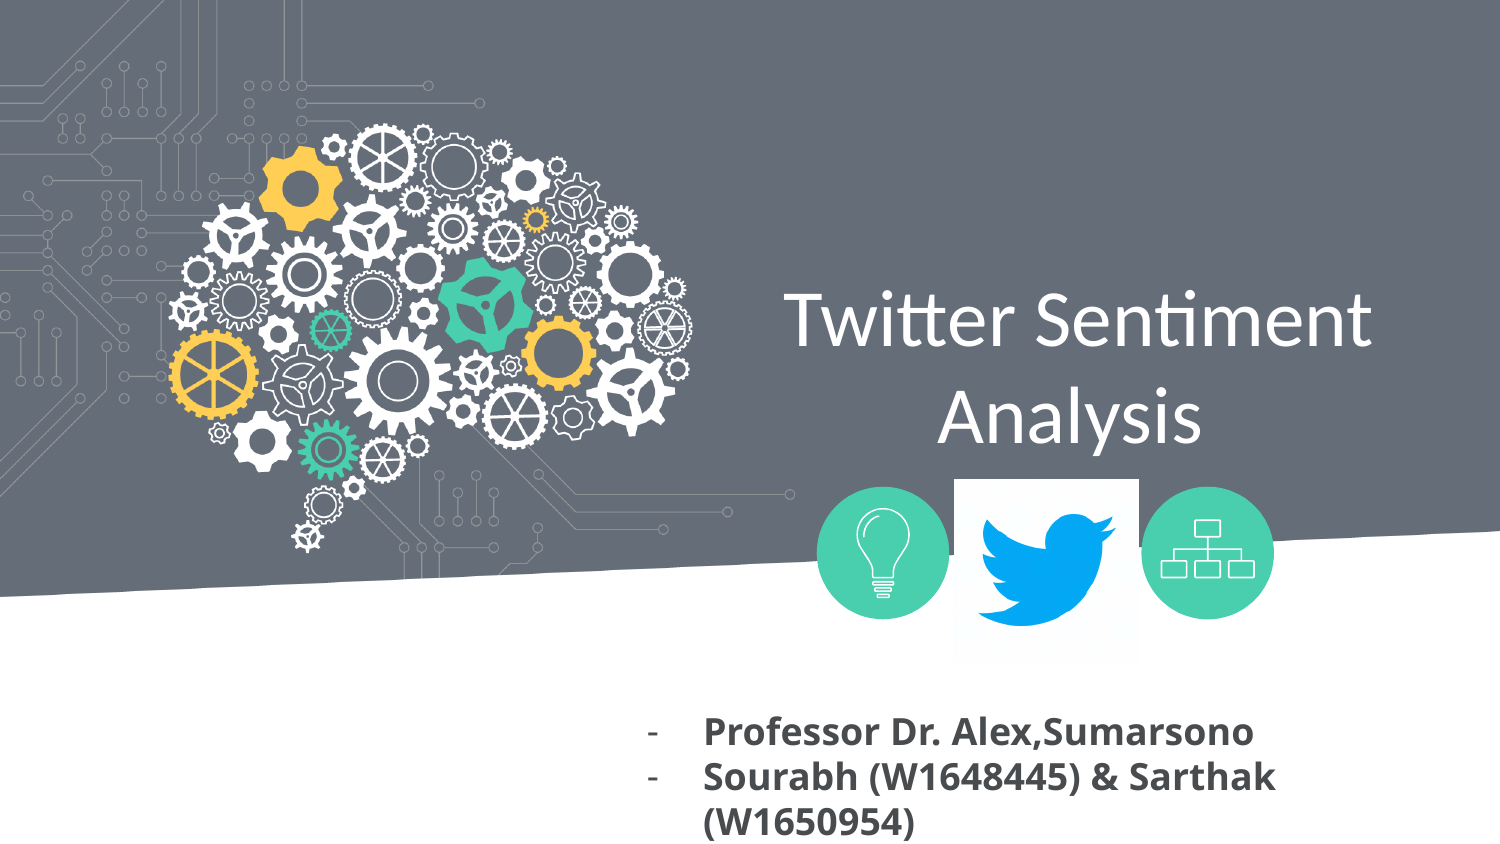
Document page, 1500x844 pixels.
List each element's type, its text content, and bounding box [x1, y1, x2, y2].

list Professor Dr. Alex,Sumarsono Sourabh (W1648445) & Sarthak (W1650954) [613, 724, 1485, 827]
title Twitter Sentiment Analysis [729, 291, 1429, 433]
picture [0, 0, 1500, 844]
